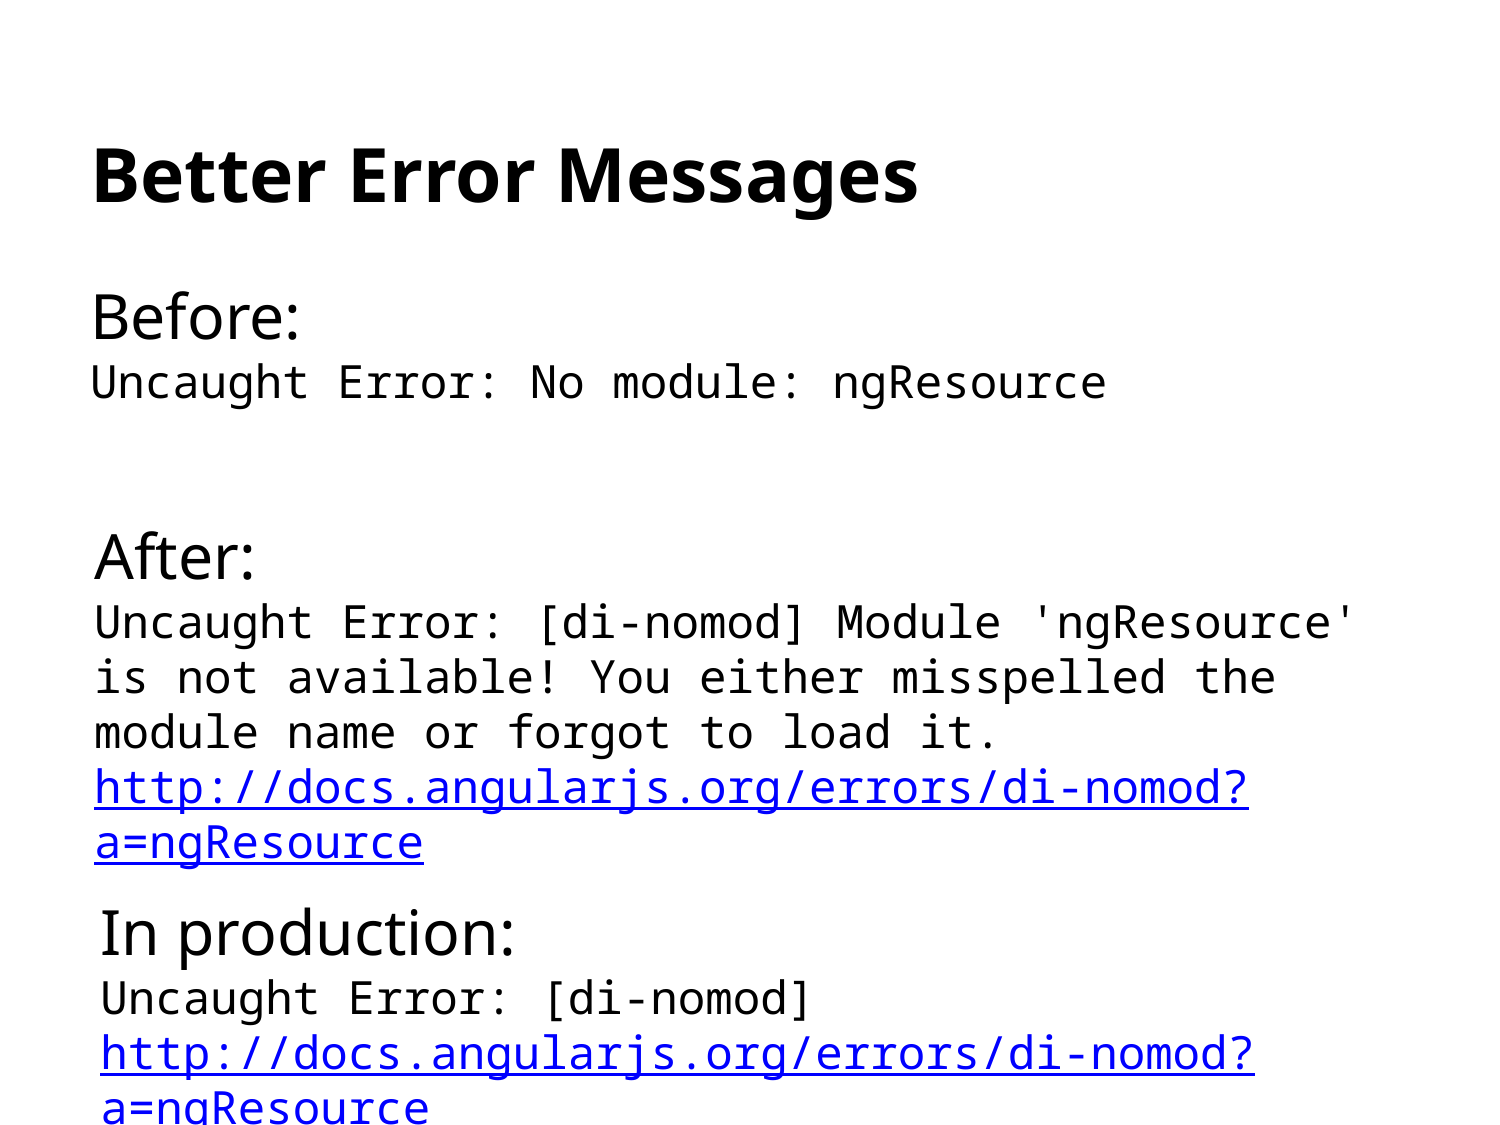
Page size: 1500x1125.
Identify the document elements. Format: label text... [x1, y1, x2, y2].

title Better Error Messages [75, 45, 1425, 233]
text_box In production: Uncaught Error: [di-nomod] http://docs.angularjs.org/errors/di-nomod?a=ngResource [85, 878, 1436, 1125]
list Before: Uncaught Error: No module: ngResource [75, 262, 1425, 1078]
text_box After: Uncaught Error: [di-nomod] Module 'ngResource' is not available! You either misspelled the module name or forgot to load it. http://docs.angularjs.org/errors/di-nomod?a=ngResource [79, 502, 1430, 809]
